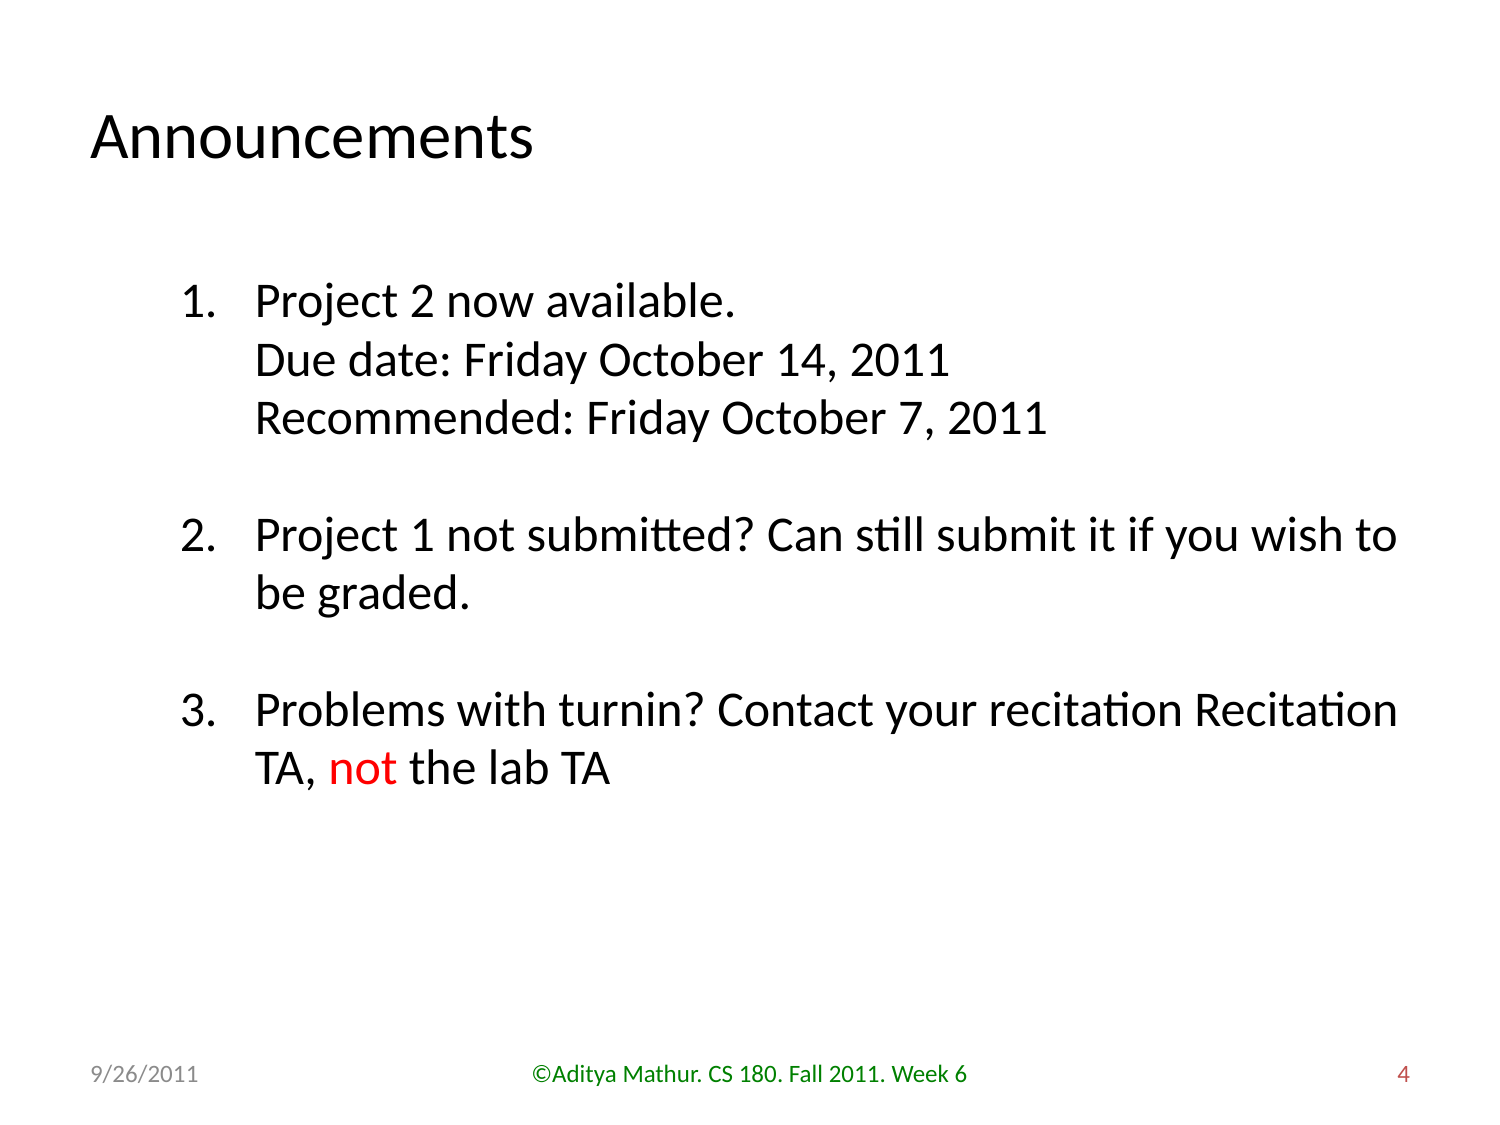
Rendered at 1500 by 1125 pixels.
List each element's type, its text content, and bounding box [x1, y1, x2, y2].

title Announcements [75, 45, 1312, 220]
slide_number 4 [1074, 1042, 1425, 1103]
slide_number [75, 1042, 425, 1103]
text_box Project 2 now available. Due date: Friday October 14, 2011 Recommended: Friday October 7, 2011 Project 1 not submitted? Can still submit it if you wish to be graded. Problems with turnin? Contact your recitation Recitation TA, not the lab TA [165, 261, 1427, 802]
footer ©Aditya Mathur. CS 180. Fall 2011. Week 6 [512, 1042, 988, 1103]
